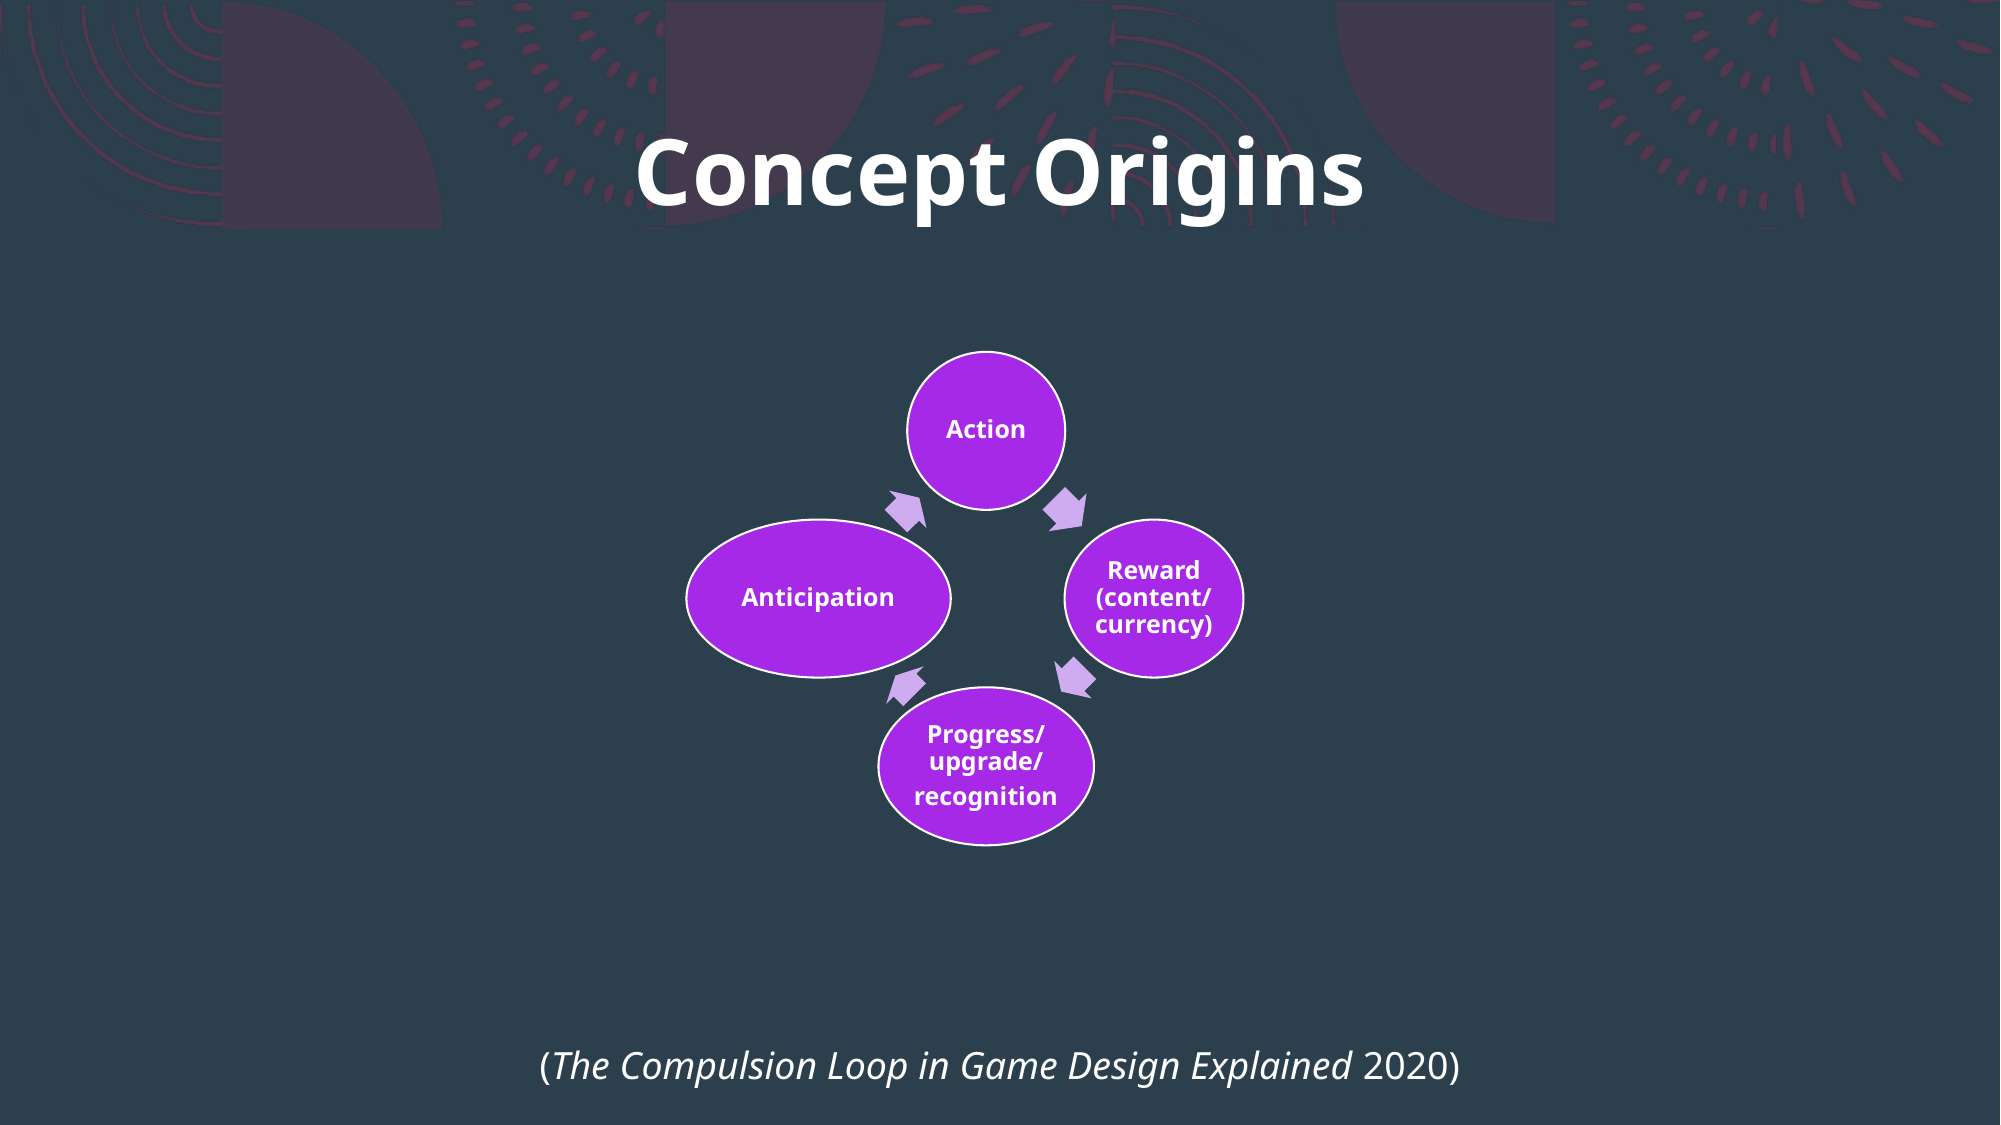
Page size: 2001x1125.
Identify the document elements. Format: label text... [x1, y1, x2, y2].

text_box (The Compulsion Loop in Game Design Explained 2020) [524, 1034, 1476, 1095]
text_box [470, 351, 1460, 846]
title Concept Origins [137, 60, 1863, 278]
